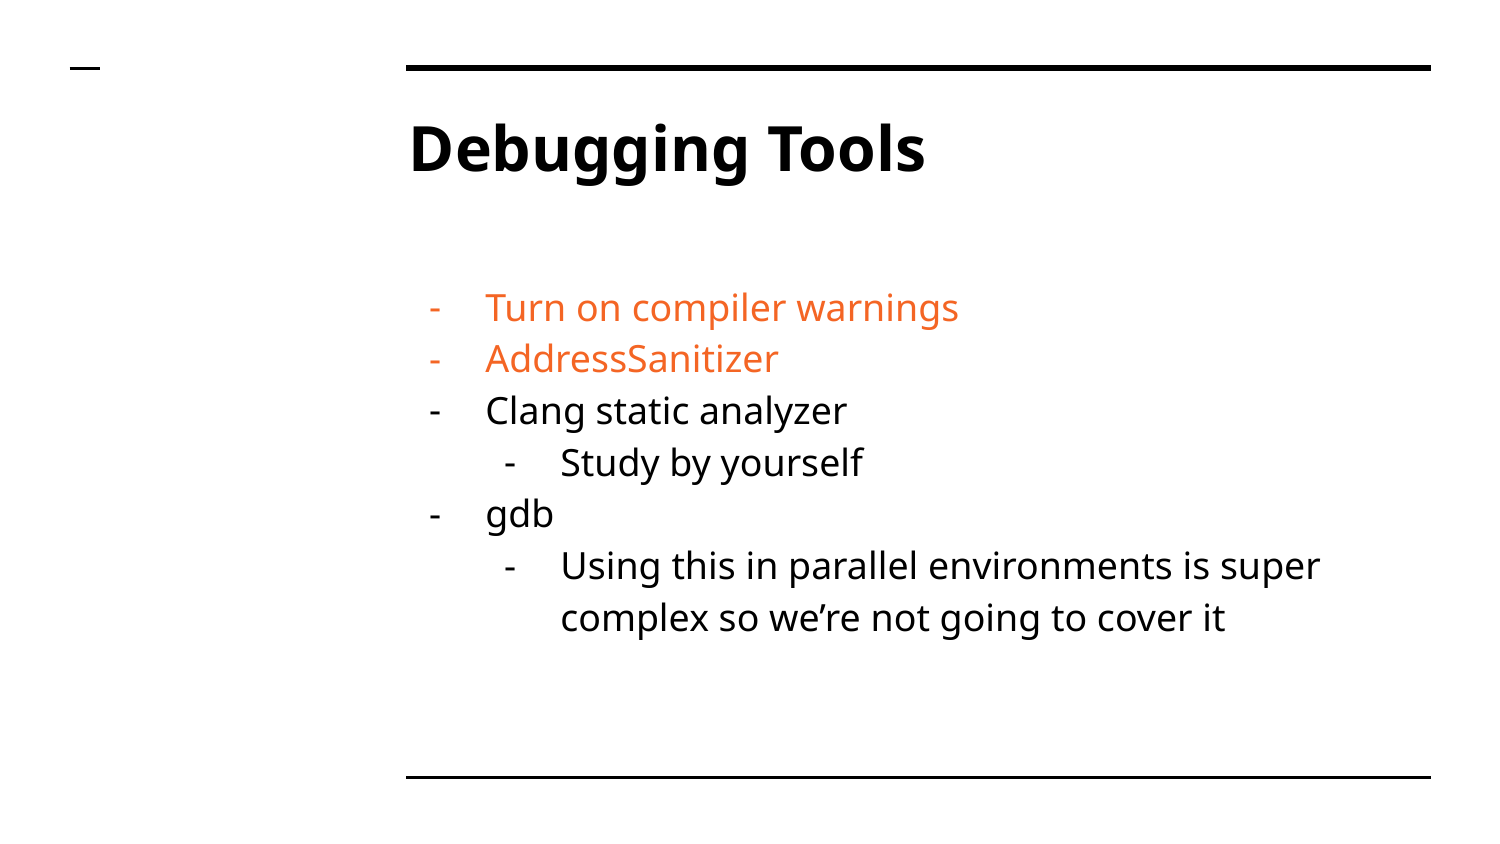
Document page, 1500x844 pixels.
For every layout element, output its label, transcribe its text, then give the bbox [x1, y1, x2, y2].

list Turn on compiler warnings AddressSanitizer Clang static analyzer Study by yourself gdb Using this in parallel environments is super complex so we’re not going to cover it [395, 261, 1433, 755]
title Debugging Tools [393, 94, 1431, 199]
